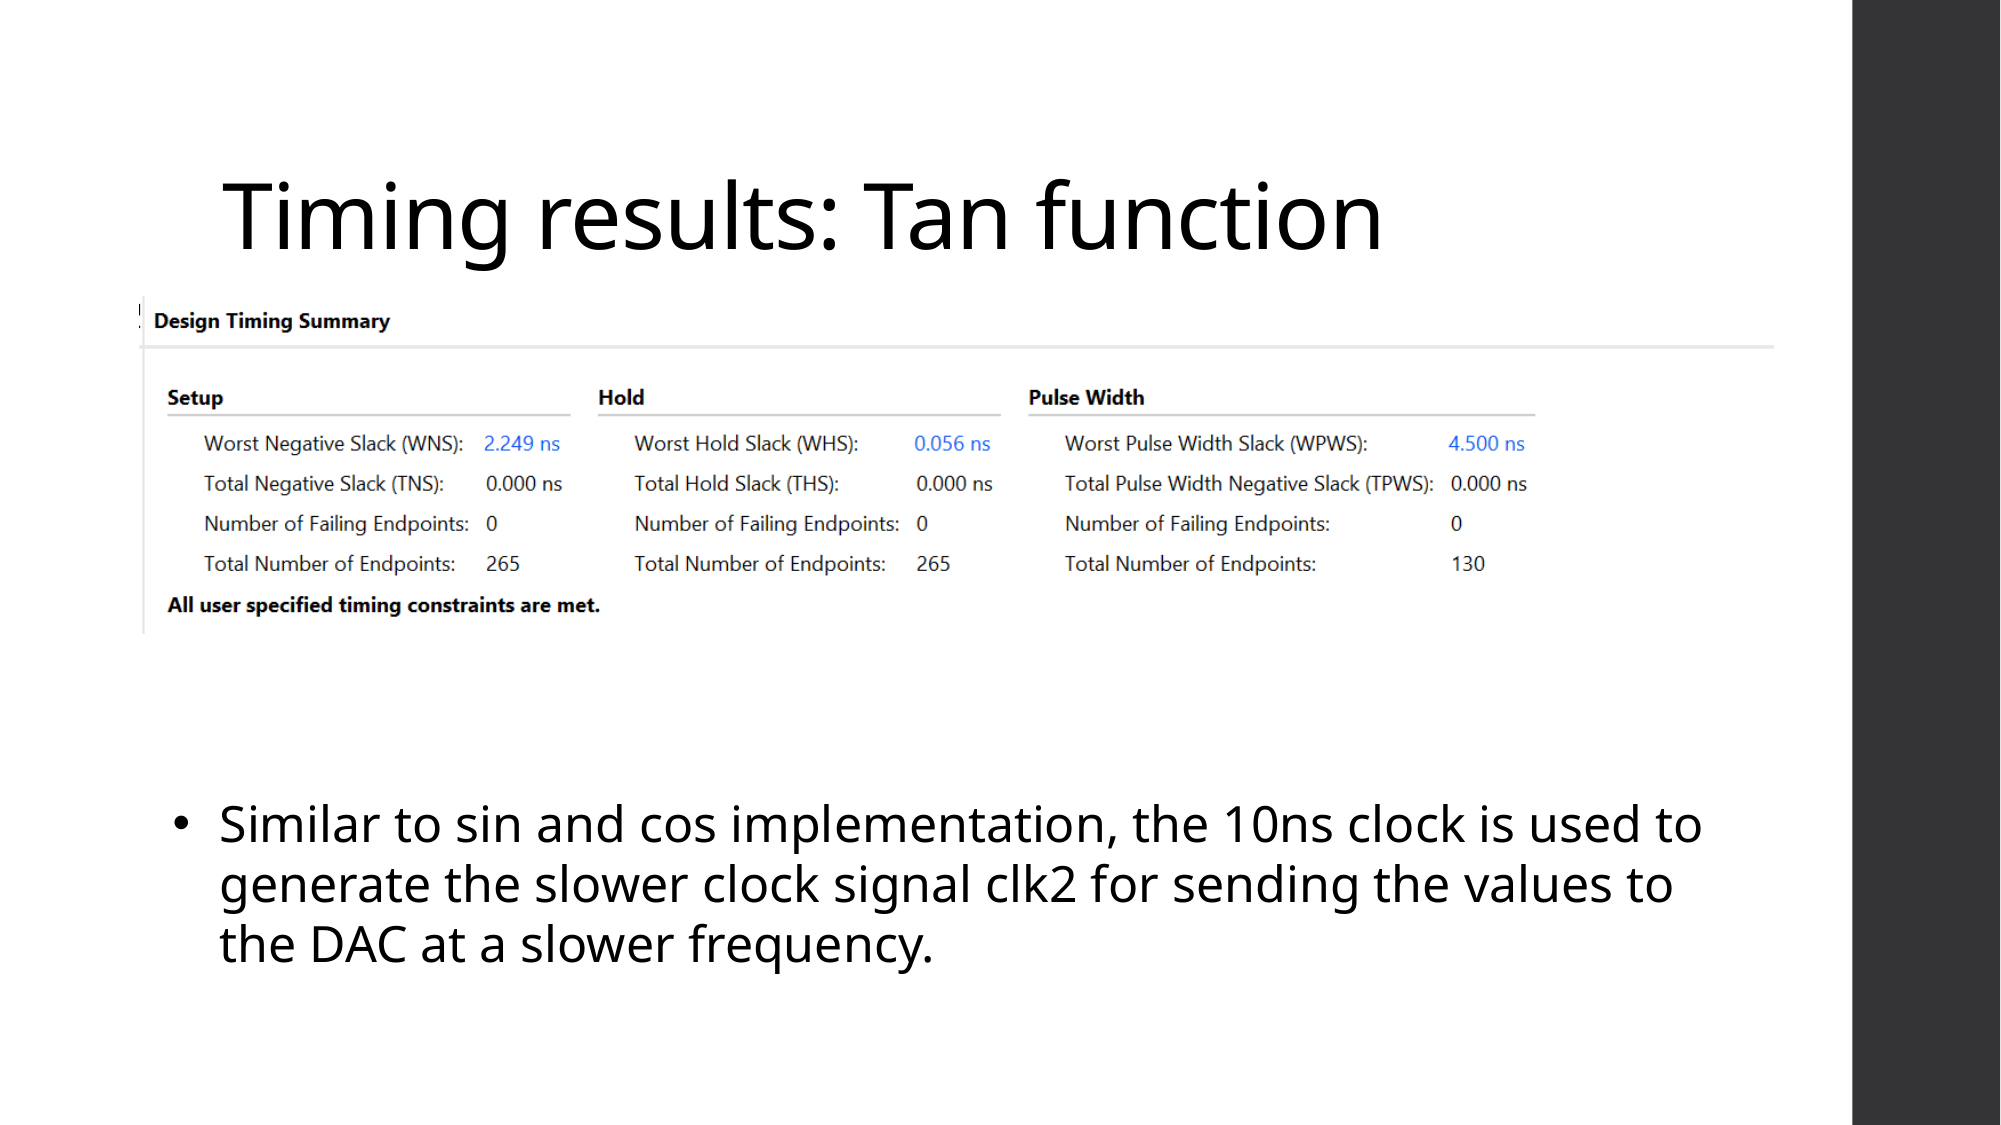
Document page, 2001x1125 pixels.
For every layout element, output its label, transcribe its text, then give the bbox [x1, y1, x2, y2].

title Timing results: Tan function [206, 60, 1797, 278]
text_box Similar to sin and cos implementation, the 10ns clock is used to generate the slower clock signal clk2 for sending the values to the DAC at a slower frequency. [157, 785, 1749, 980]
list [139, 296, 1774, 634]
